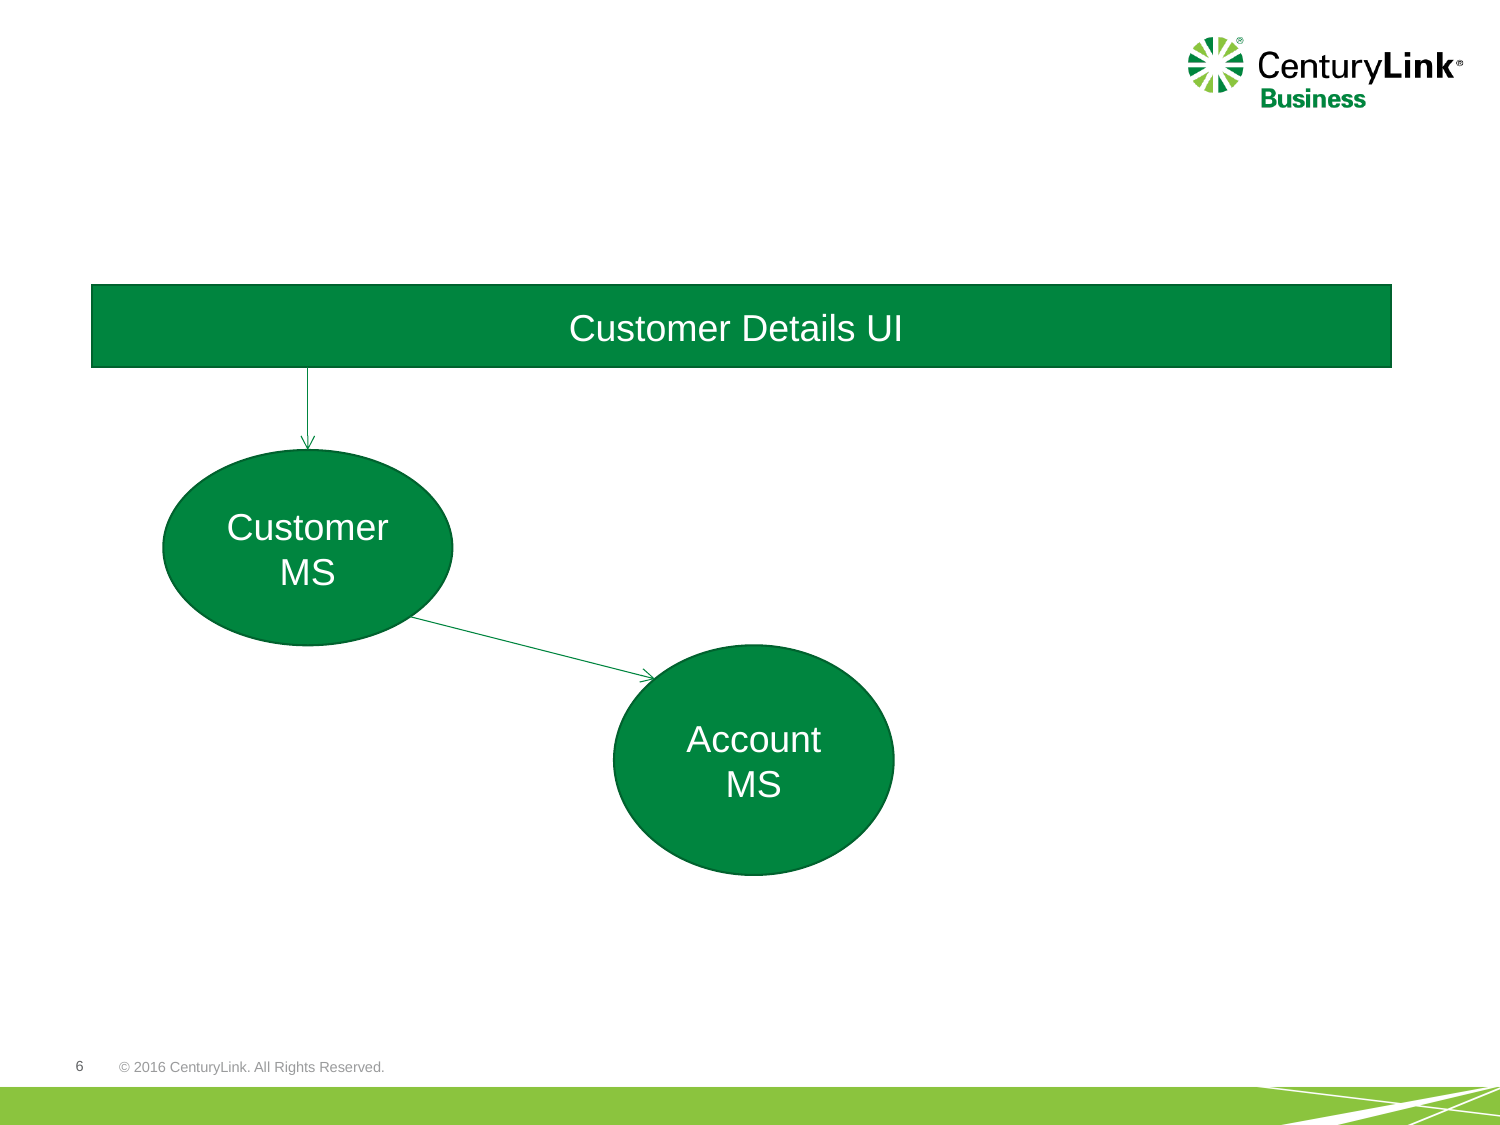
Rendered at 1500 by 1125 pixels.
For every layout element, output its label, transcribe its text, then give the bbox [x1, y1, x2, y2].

text_box Customer MS [162, 448, 454, 647]
slide_number 6 [60, 1049, 120, 1083]
text_box Account MS [612, 644, 895, 876]
picture [0, 0, 1500, 1125]
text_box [409, 616, 656, 679]
text_box Customer Details UI [91, 284, 1392, 368]
